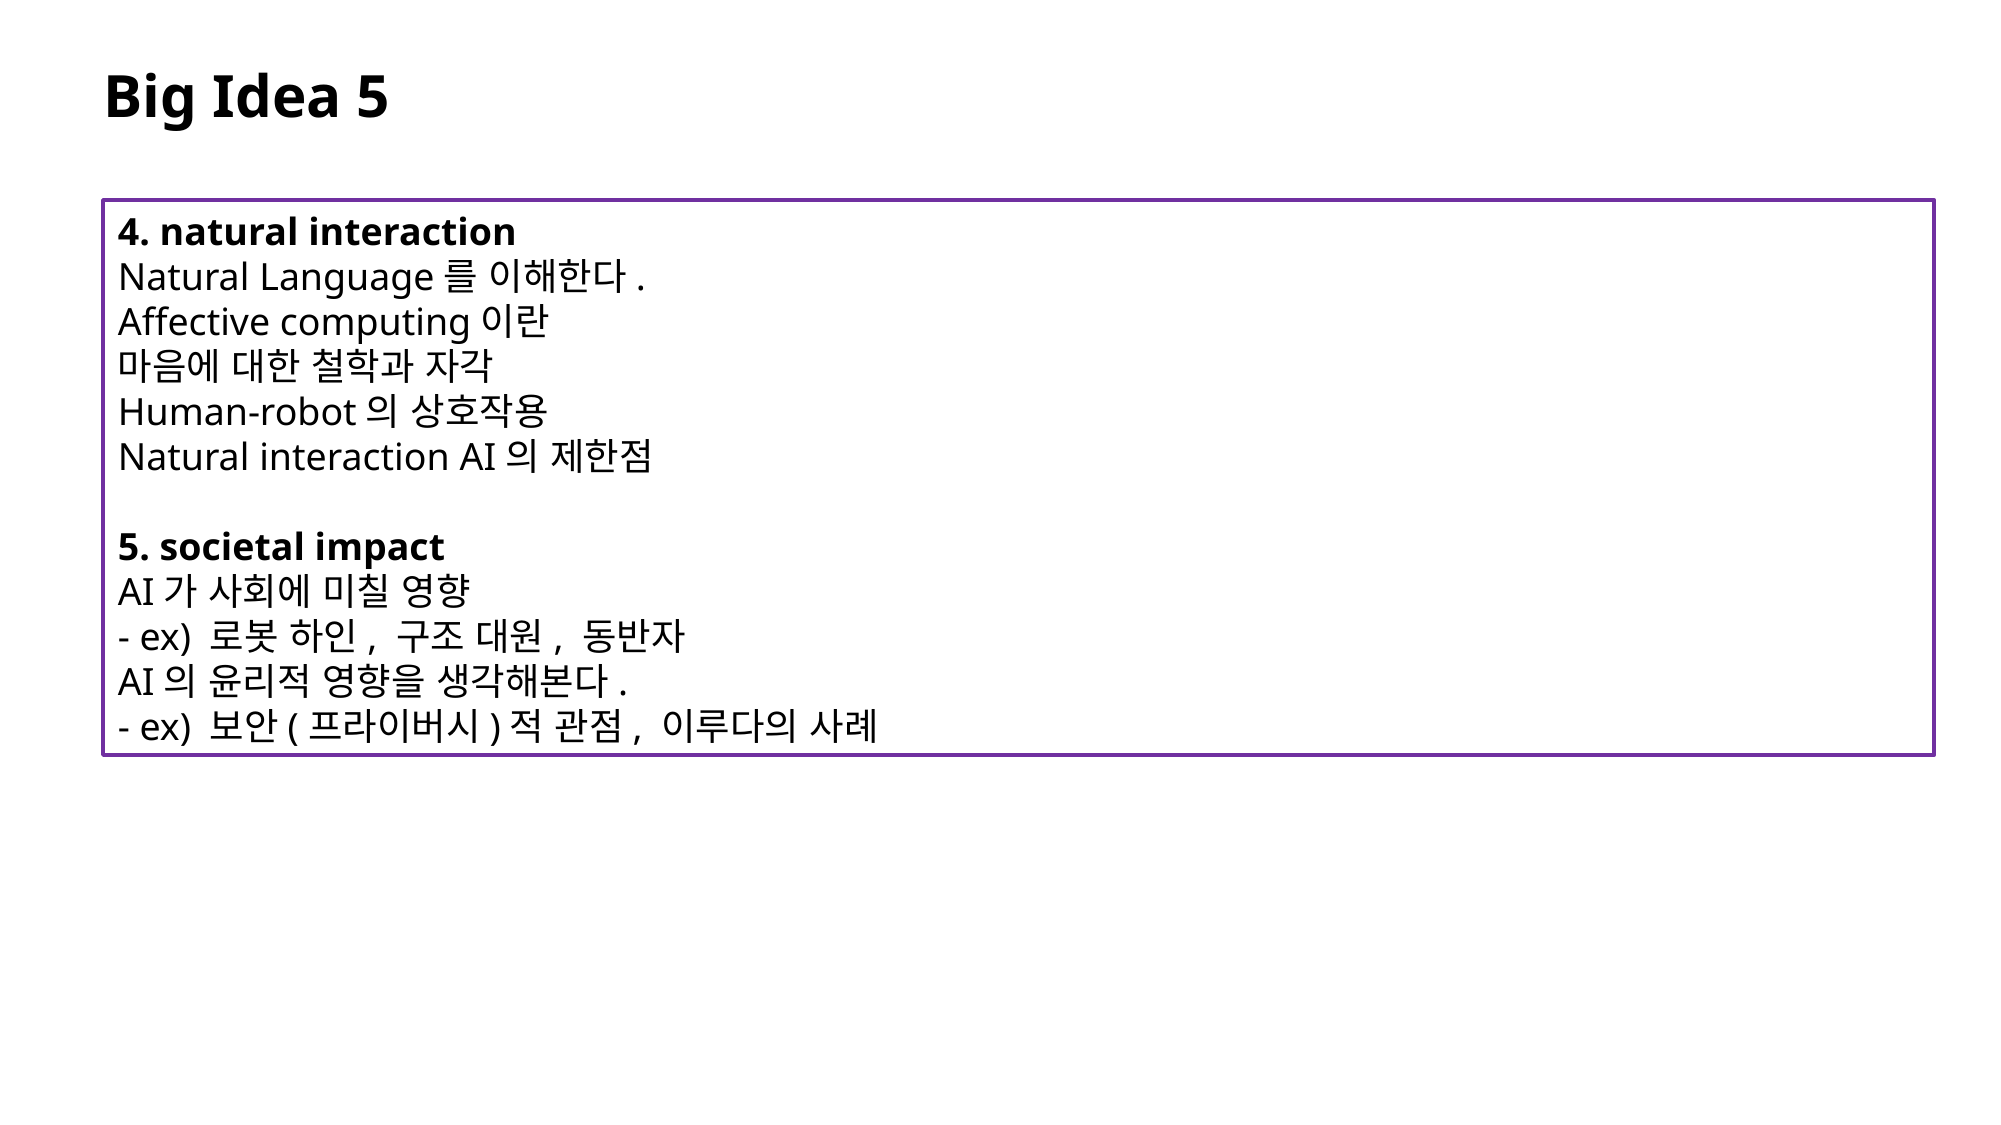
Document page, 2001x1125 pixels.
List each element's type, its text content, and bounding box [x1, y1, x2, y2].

text_box Big Idea 5 [88, 51, 406, 137]
text_box 4. natural interaction Natural Language를 이해한다. Affective computing이란 마음에 대한 철학과 자각 Human-robot의 상호작용 Natural interaction AI의 제한점 5. societal impact AI가 사회에 미칠 영향 - ex) 로봇 하인, 구조 대원, 동반자 AI의 윤리적 영향을 생각해본다. - ex) 보안(프라이버시)적 관점, 이루다의 사례 [103, 200, 1935, 755]
